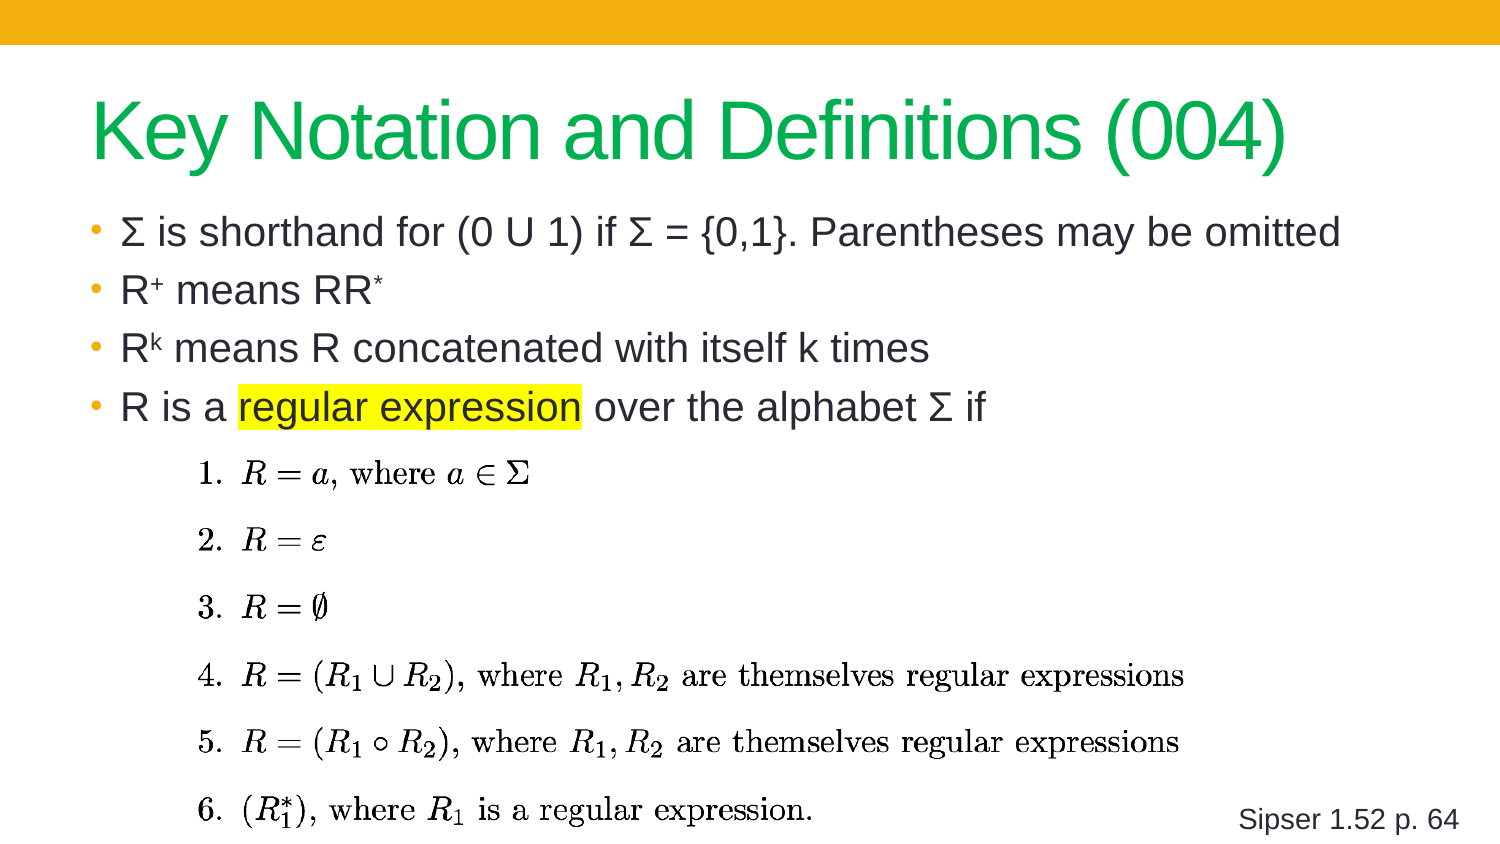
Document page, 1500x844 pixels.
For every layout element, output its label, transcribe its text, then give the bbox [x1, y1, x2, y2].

title Key Notation and Definitions (004) [75, 65, 1425, 188]
list Σ is shorthand for (0 U 1) if Σ = {0,1}. Parentheses may be omitted R+ means RR* Rk means R concatenated with itself k times R is a regular expression over the alphabet Σ if [75, 196, 1425, 778]
picture [197, 457, 1185, 829]
text_box Sipser 1.52 p. 64 [1223, 793, 1476, 843]
